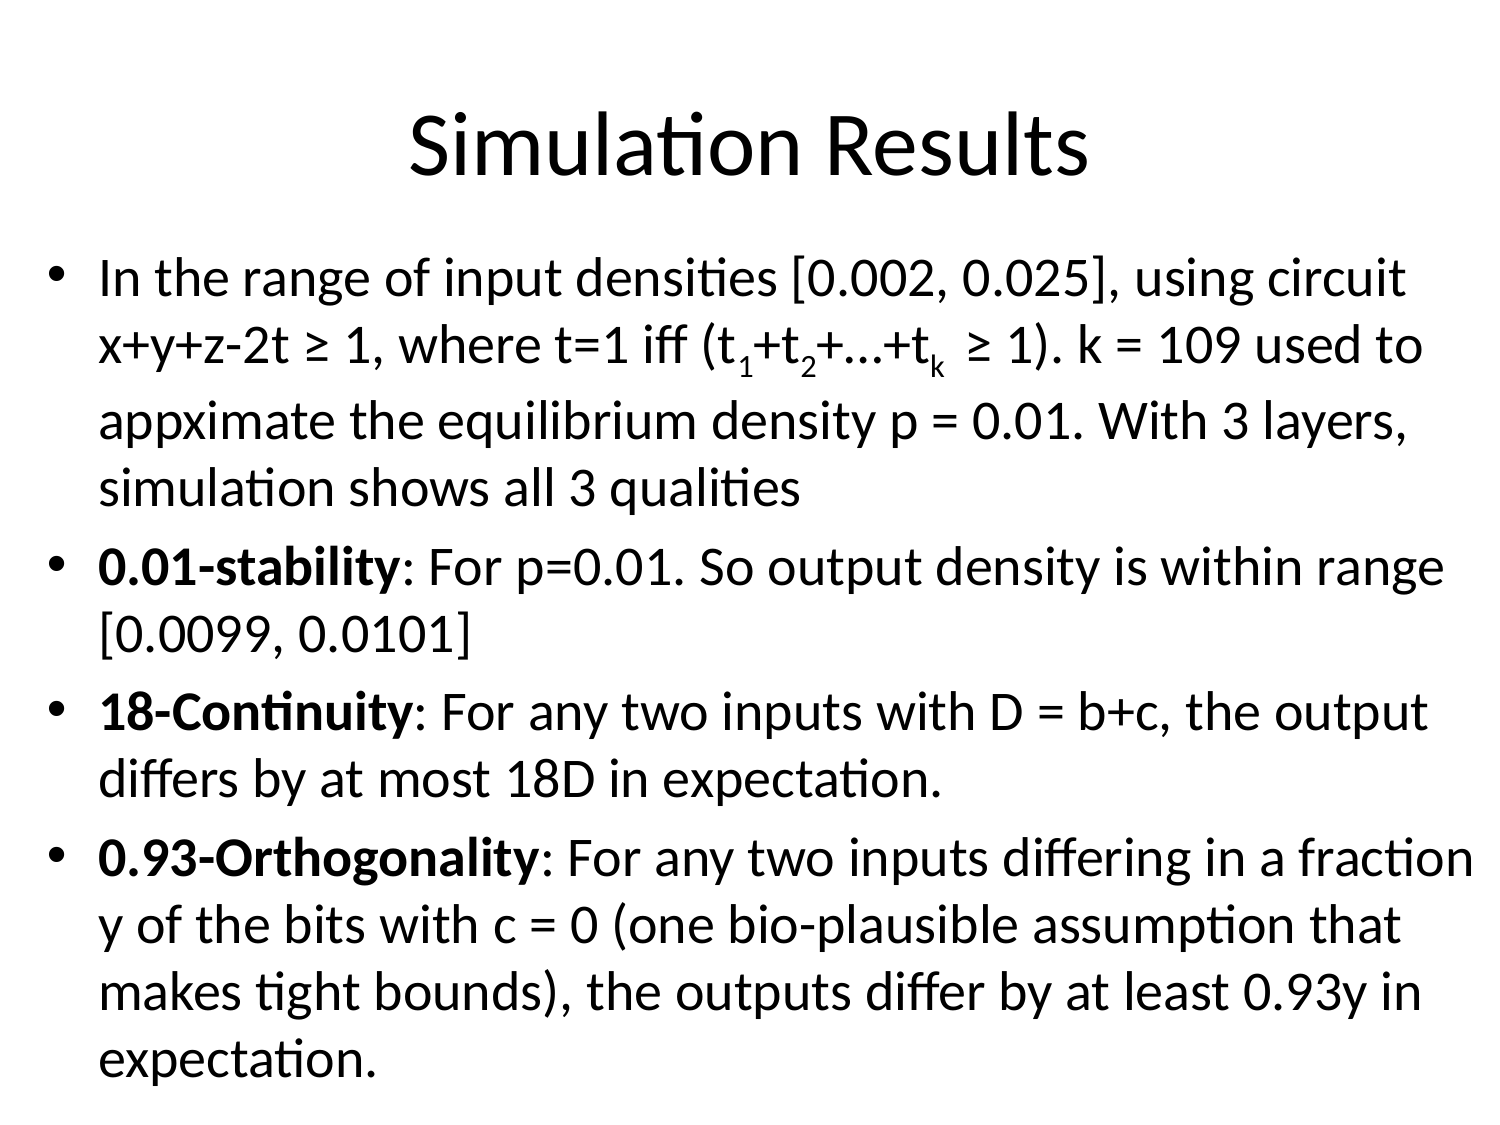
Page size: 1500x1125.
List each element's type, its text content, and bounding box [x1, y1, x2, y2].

list In the range of input densities [0.002, 0.025], using circuit x+y+z-2t ≥ 1, where t=1 iff (t1+t2+…+tk ≥ 1). k = 109 used to appximate the equilibrium density p = 0.01. With 3 layers, simulation shows all 3 qualities 0.01-stability: For p=0.01. So output density is within range [0.0099, 0.0101] 18-Continuity: For any two inputs with D = b+c, the output differs by at most 18D in expectation. 0.93-Orthogonality: For any two inputs differing in a fraction y of the bits with c = 0 (one bio-plausible assumption that makes tight bounds), the outputs differ by at least 0.93y in expectation. [31, 232, 1500, 1102]
title Simulation Results [75, 45, 1425, 232]
